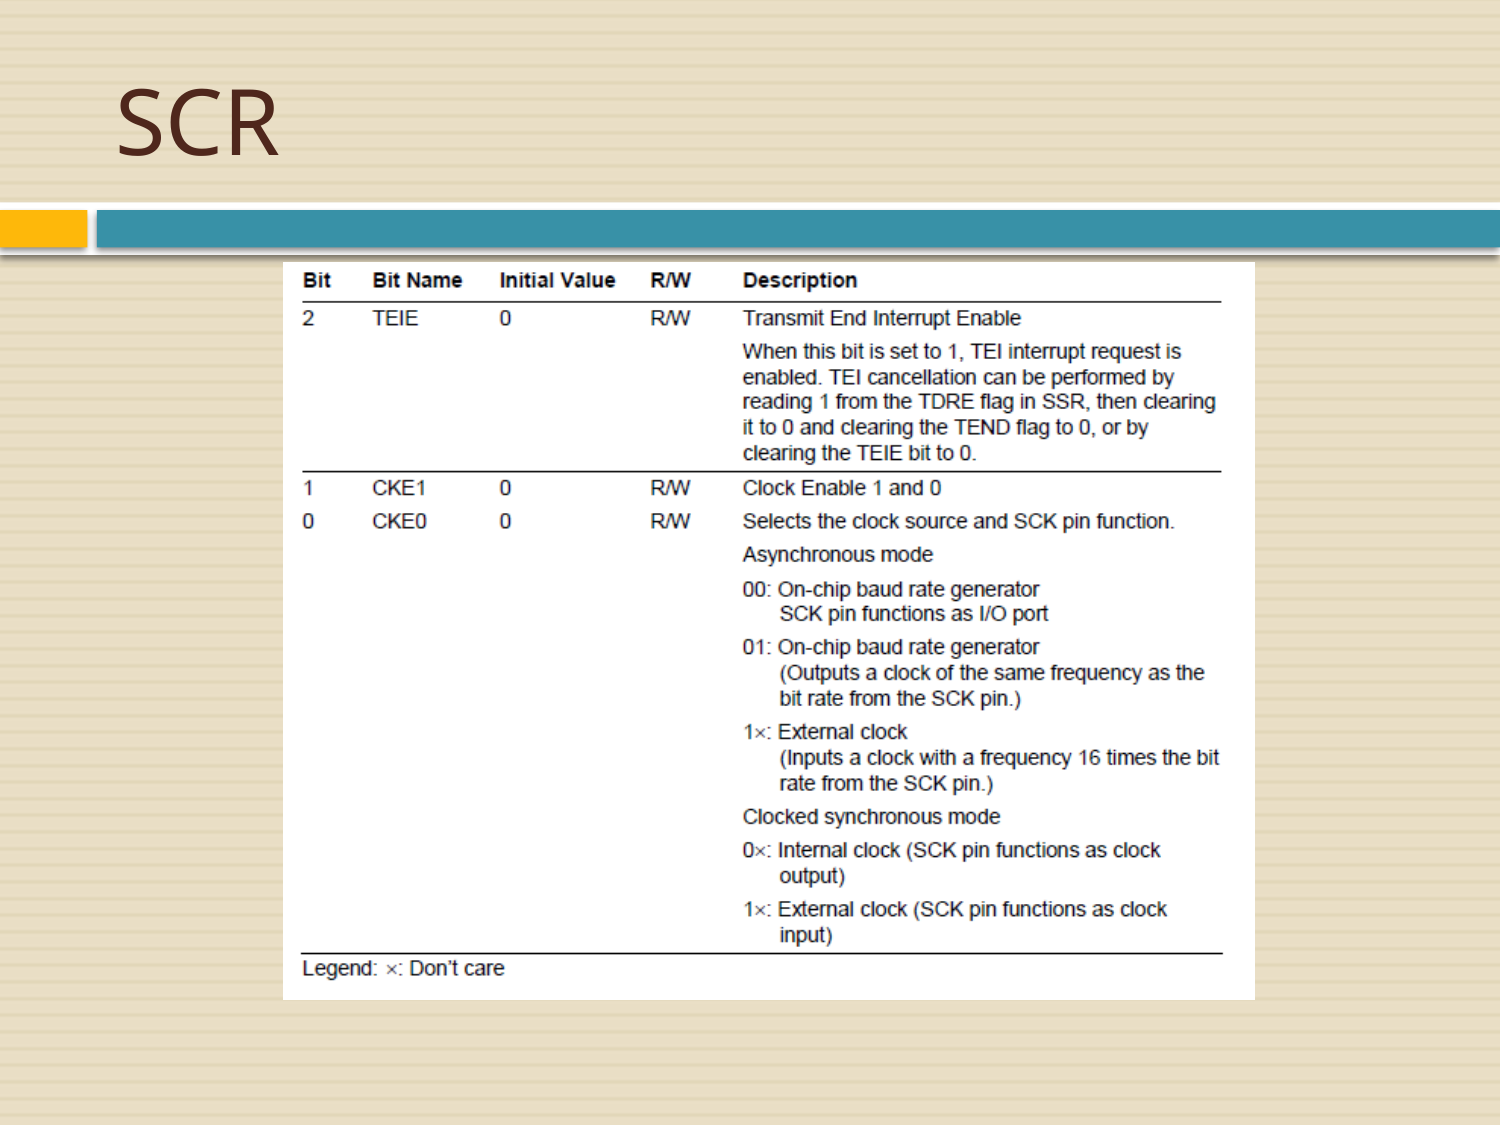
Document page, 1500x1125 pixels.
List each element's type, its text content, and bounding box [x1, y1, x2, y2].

title SCR [100, 37, 1438, 200]
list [283, 262, 1255, 1001]
